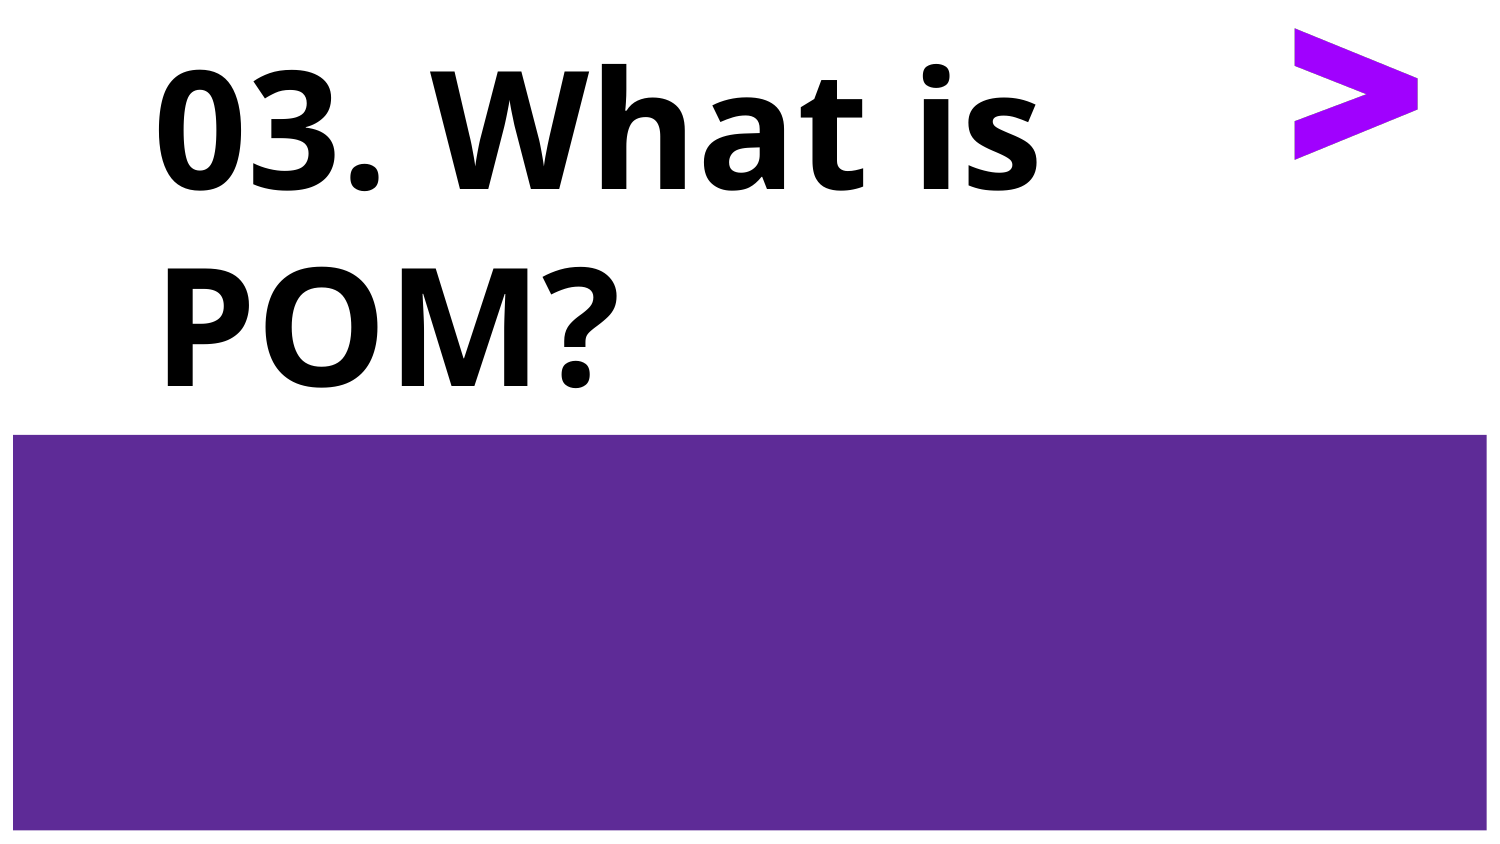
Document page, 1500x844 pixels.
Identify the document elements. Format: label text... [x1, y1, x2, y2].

title 03. What is POM? [138, 21, 1351, 435]
picture [1237, 27, 1474, 161]
